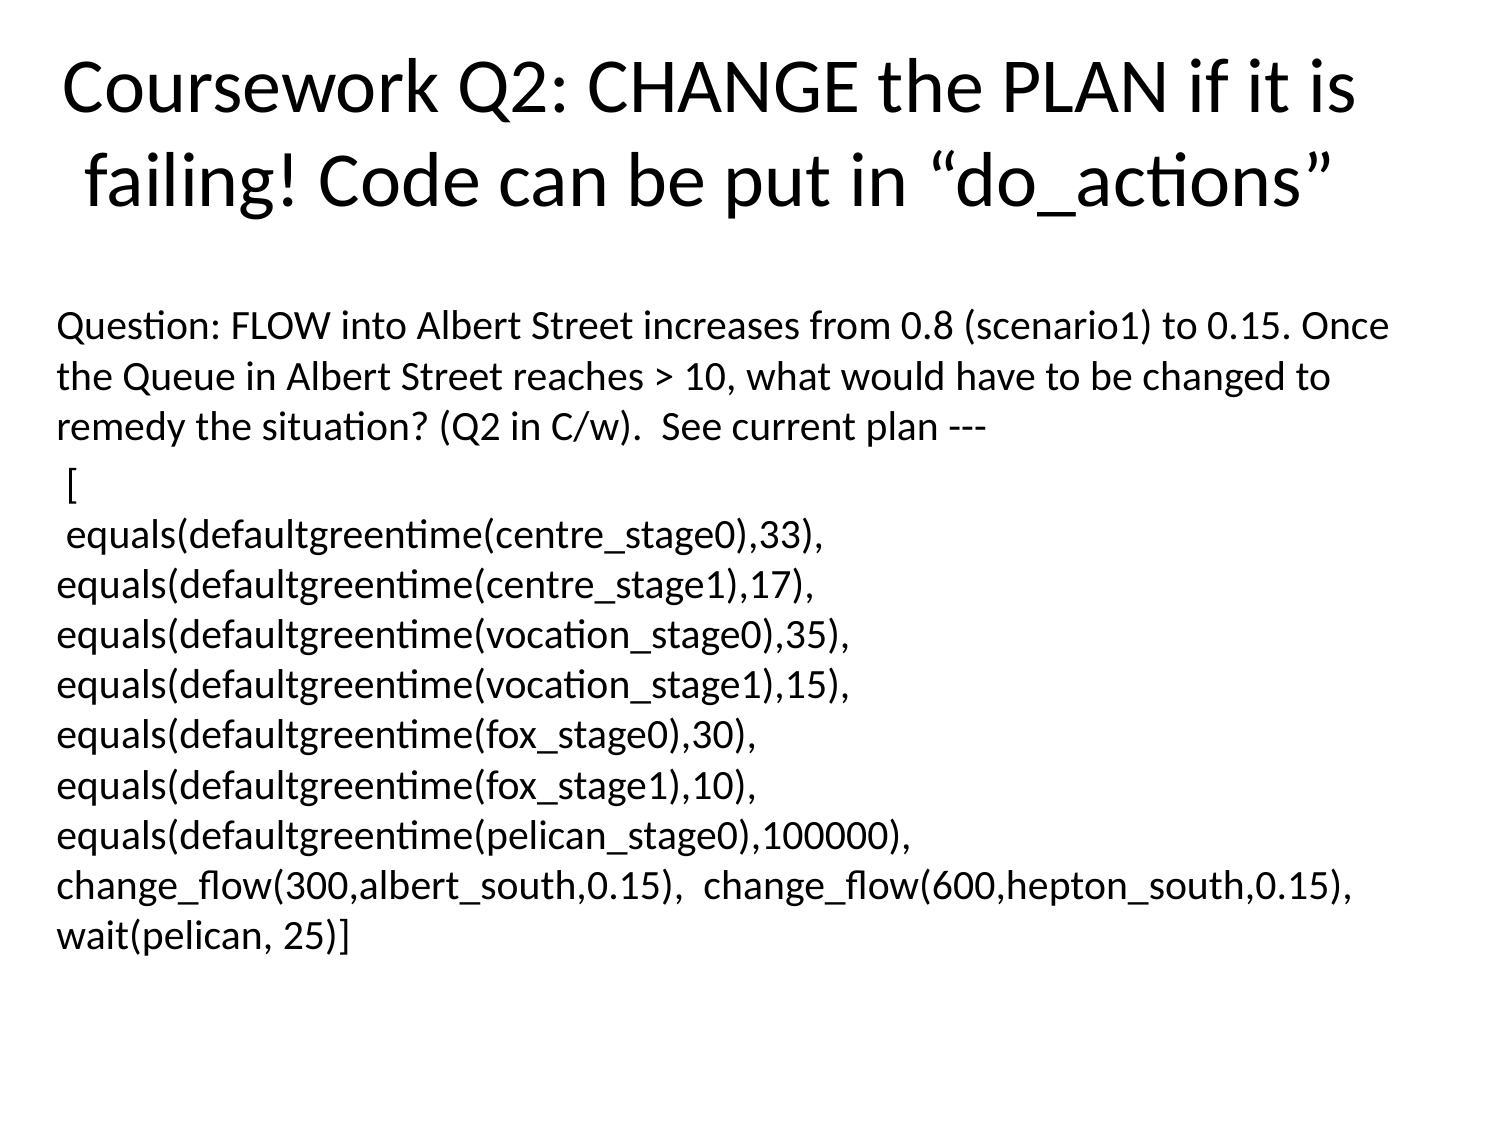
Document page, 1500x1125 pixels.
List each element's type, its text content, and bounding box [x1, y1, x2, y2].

title Coursework Q2: CHANGE the PLAN if it is failing! Code can be put in “do_actions” [0, 1, 1425, 256]
list Question: FLOW into Albert Street increases from 0.8 (scenario1) to 0.15. Once the Queue in Albert Street reaches > 10, what would have to be changed to remedy the situation? (Q2 in C/w). See current plan --- [ equals(defaultgreentime(centre_stage0),33), equals(defaultgreentime(centre_stage1),17), equals(defaultgreentime(vocation_stage0),35), equals(defaultgreentime(vocation_stage1),15), equals(defaultgreentime(fox_stage0),30), equals(defaultgreentime(fox_stage1),10), equals(defaultgreentime(pelican_stage0),100000), change_flow(300,albert_south,0.15), change_flow(600,hepton_south,0.15), wait(pelican, 25)] [41, 290, 1425, 1076]
